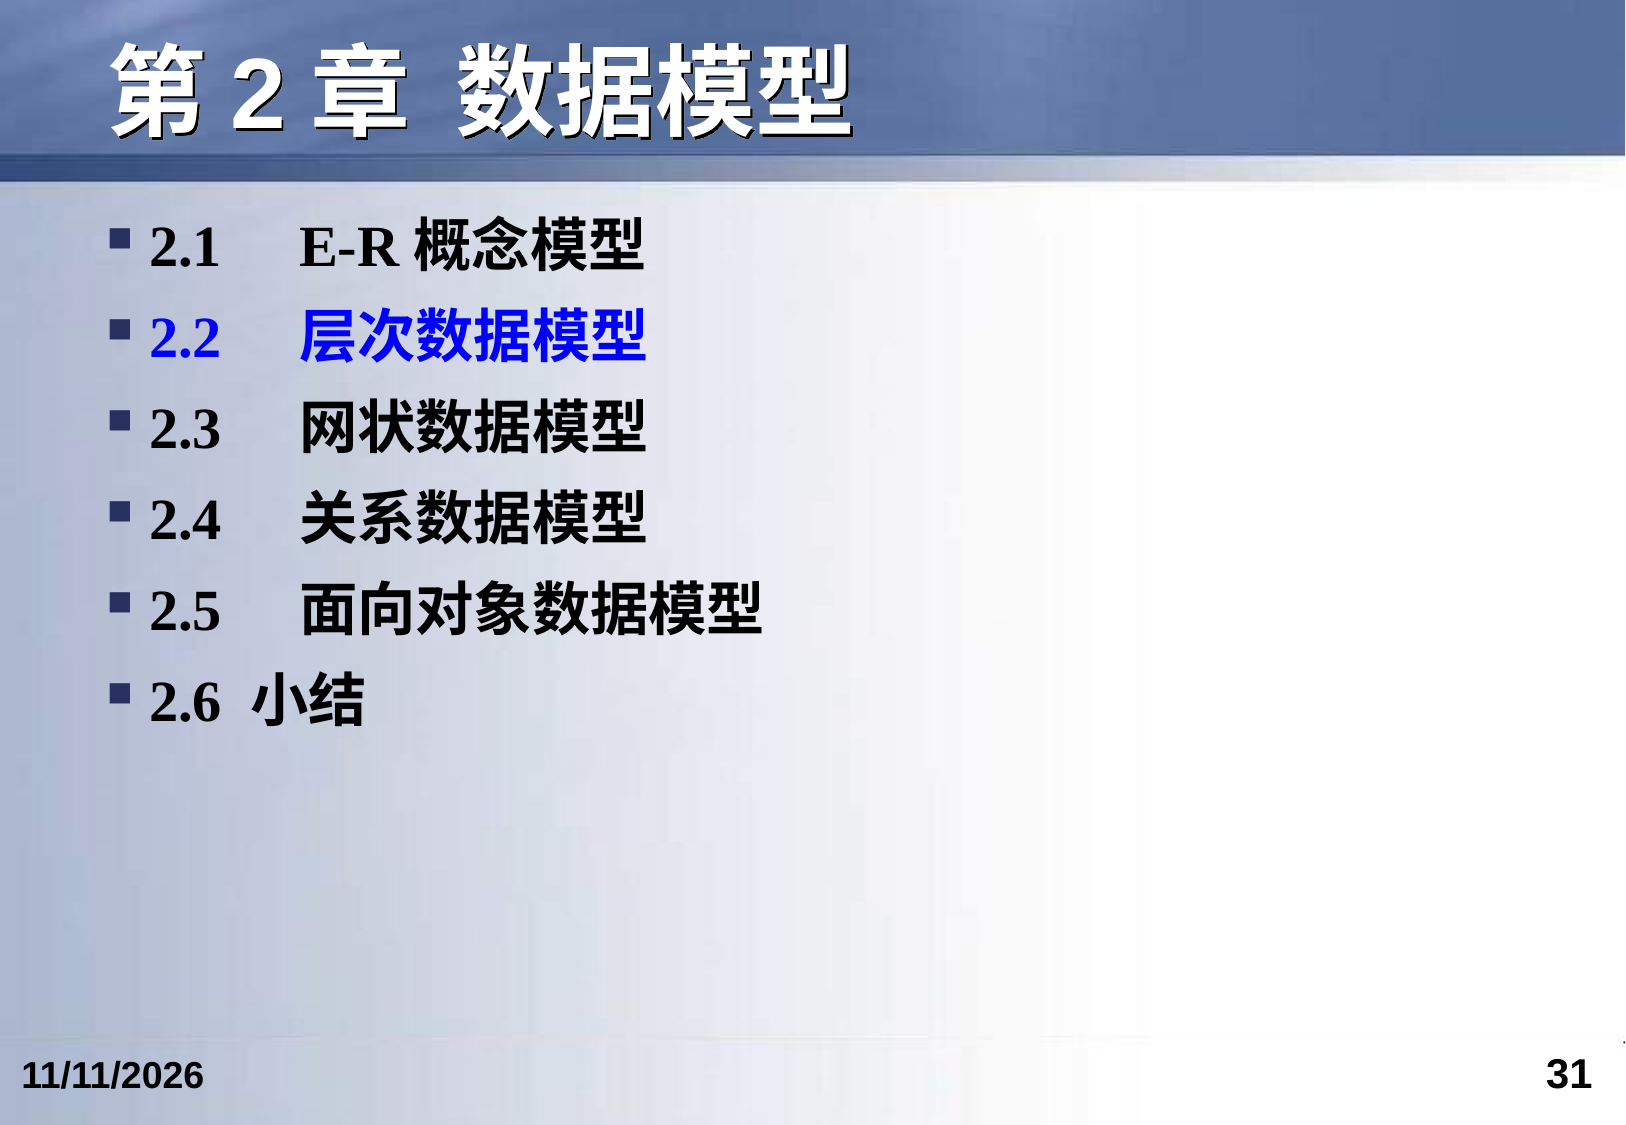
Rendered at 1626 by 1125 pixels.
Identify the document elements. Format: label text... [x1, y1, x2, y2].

list 2.1 E-R概念模型 2.2 层次数据模型 2.3 网状数据模型 2.4 关系数据模型 2.5 面向对象数据模型 2.6 小结 [106, 187, 1554, 735]
title 第2章 数据模型 [106, 41, 1554, 150]
picture [0, 0, 1626, 1125]
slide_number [2, 1041, 380, 1125]
slide_number 31 [1201, 1037, 1612, 1124]
